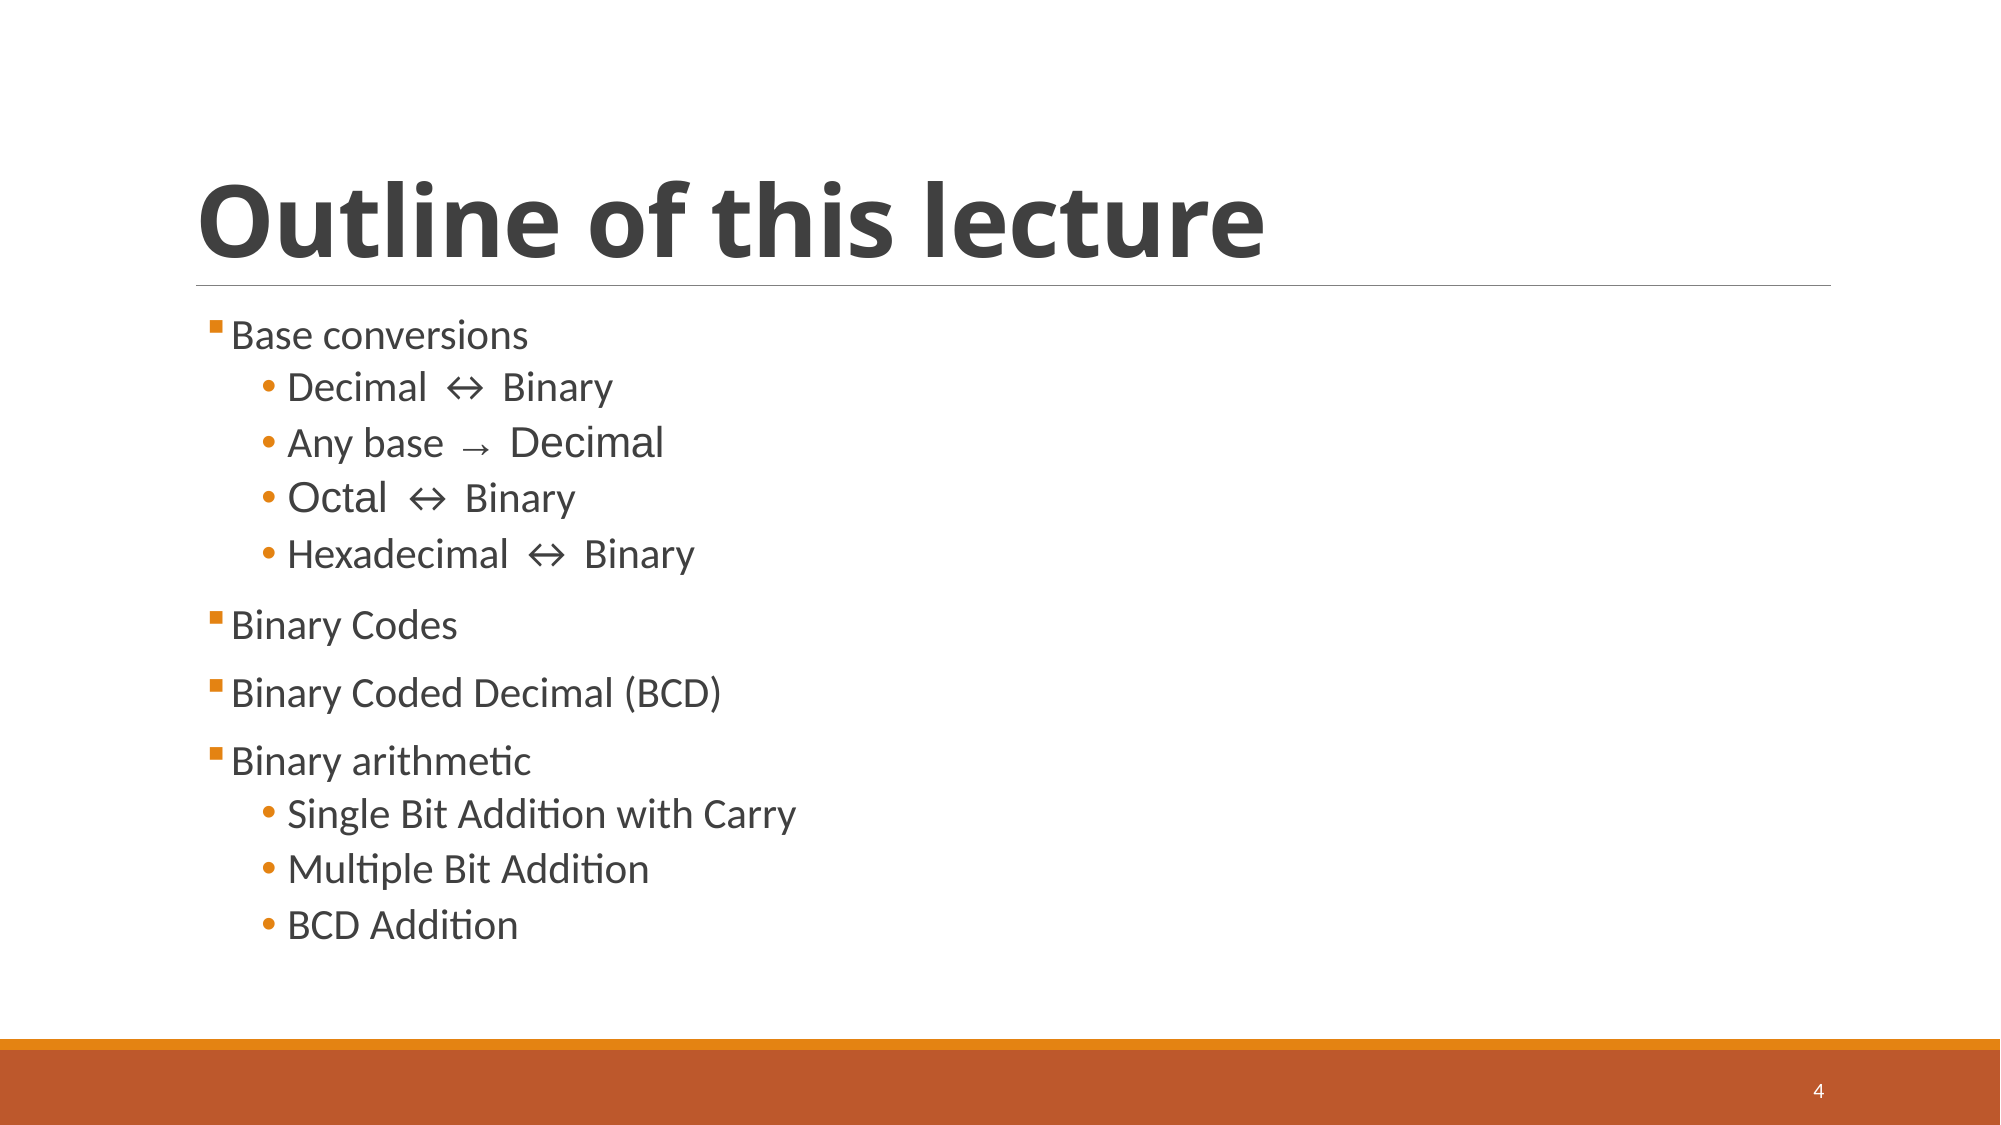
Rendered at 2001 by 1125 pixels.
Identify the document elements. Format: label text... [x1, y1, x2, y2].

title Outline of this lecture [180, 47, 1830, 285]
slide_number 4 [1624, 1059, 1840, 1120]
list Base conversions Decimal ↔ Binary Any base → Decimal Octal ↔ Binary Hexadecimal ↔ Binary Binary Codes Binary Coded Decimal (BCD) Binary arithmetic Single Bit Addition with Carry Multiple Bit Addition BCD Addition [206, 304, 1794, 965]
